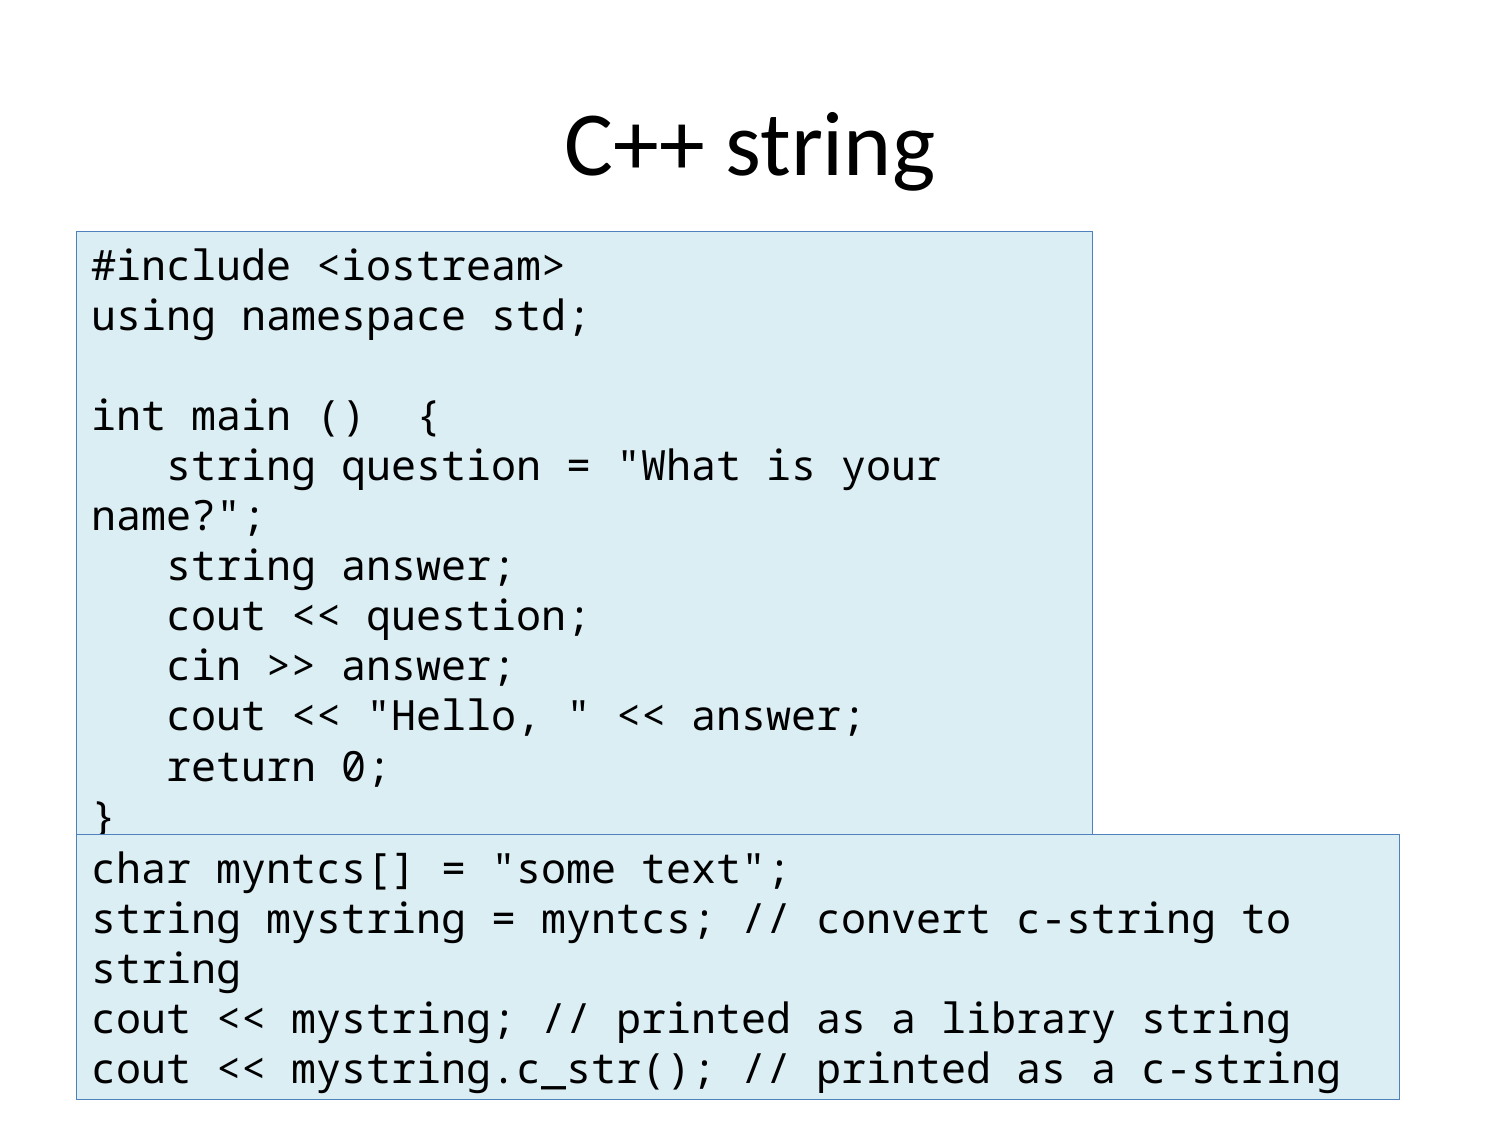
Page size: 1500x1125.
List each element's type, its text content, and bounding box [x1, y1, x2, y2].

text_box #include <iostream> using namespace std; int main () { string question = "What is your name?"; string answer; cout << question; cin >> answer; cout << "Hello, " << answer; return 0; } [76, 231, 1093, 834]
text_box char myntcs[] = "some text"; string mystring = myntcs; // convert c-string to string cout << mystring; // printed as a library string cout << mystring.c_str(); // printed as a c-string [76, 834, 1400, 1100]
title C++ string [75, 45, 1425, 233]
